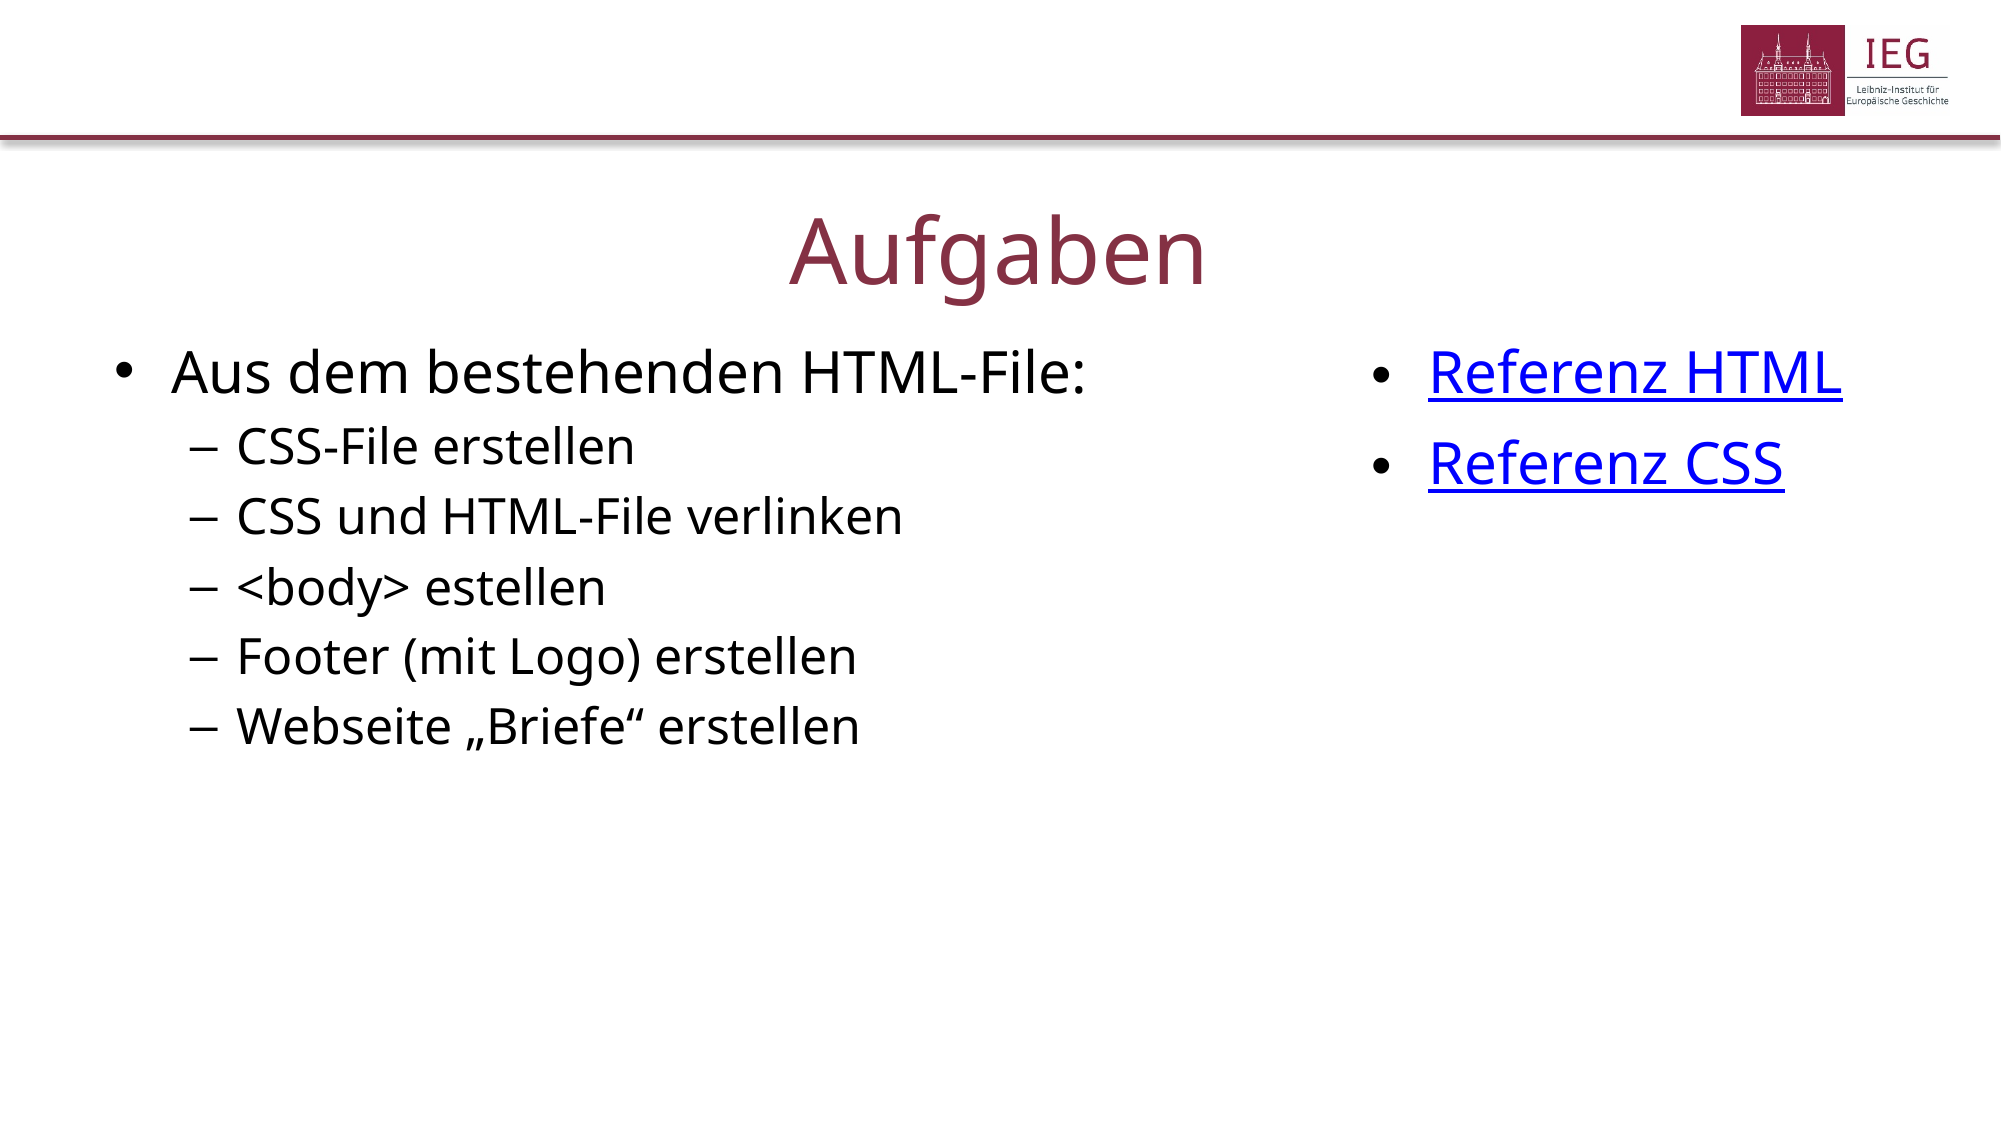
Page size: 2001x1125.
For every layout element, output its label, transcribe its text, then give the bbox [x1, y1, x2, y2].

title Aufgaben [99, 154, 1900, 327]
list Aus dem bestehenden HTML-File: CSS-File erstellen CSS und HTML-File verlinken <body> estellen Footer (mit Logo) erstellen Webseite „Briefe“ erstellen [99, 327, 1900, 1027]
picture [1741, 25, 1950, 116]
list Referenz HTML Referenz CSS [1356, 327, 1900, 515]
